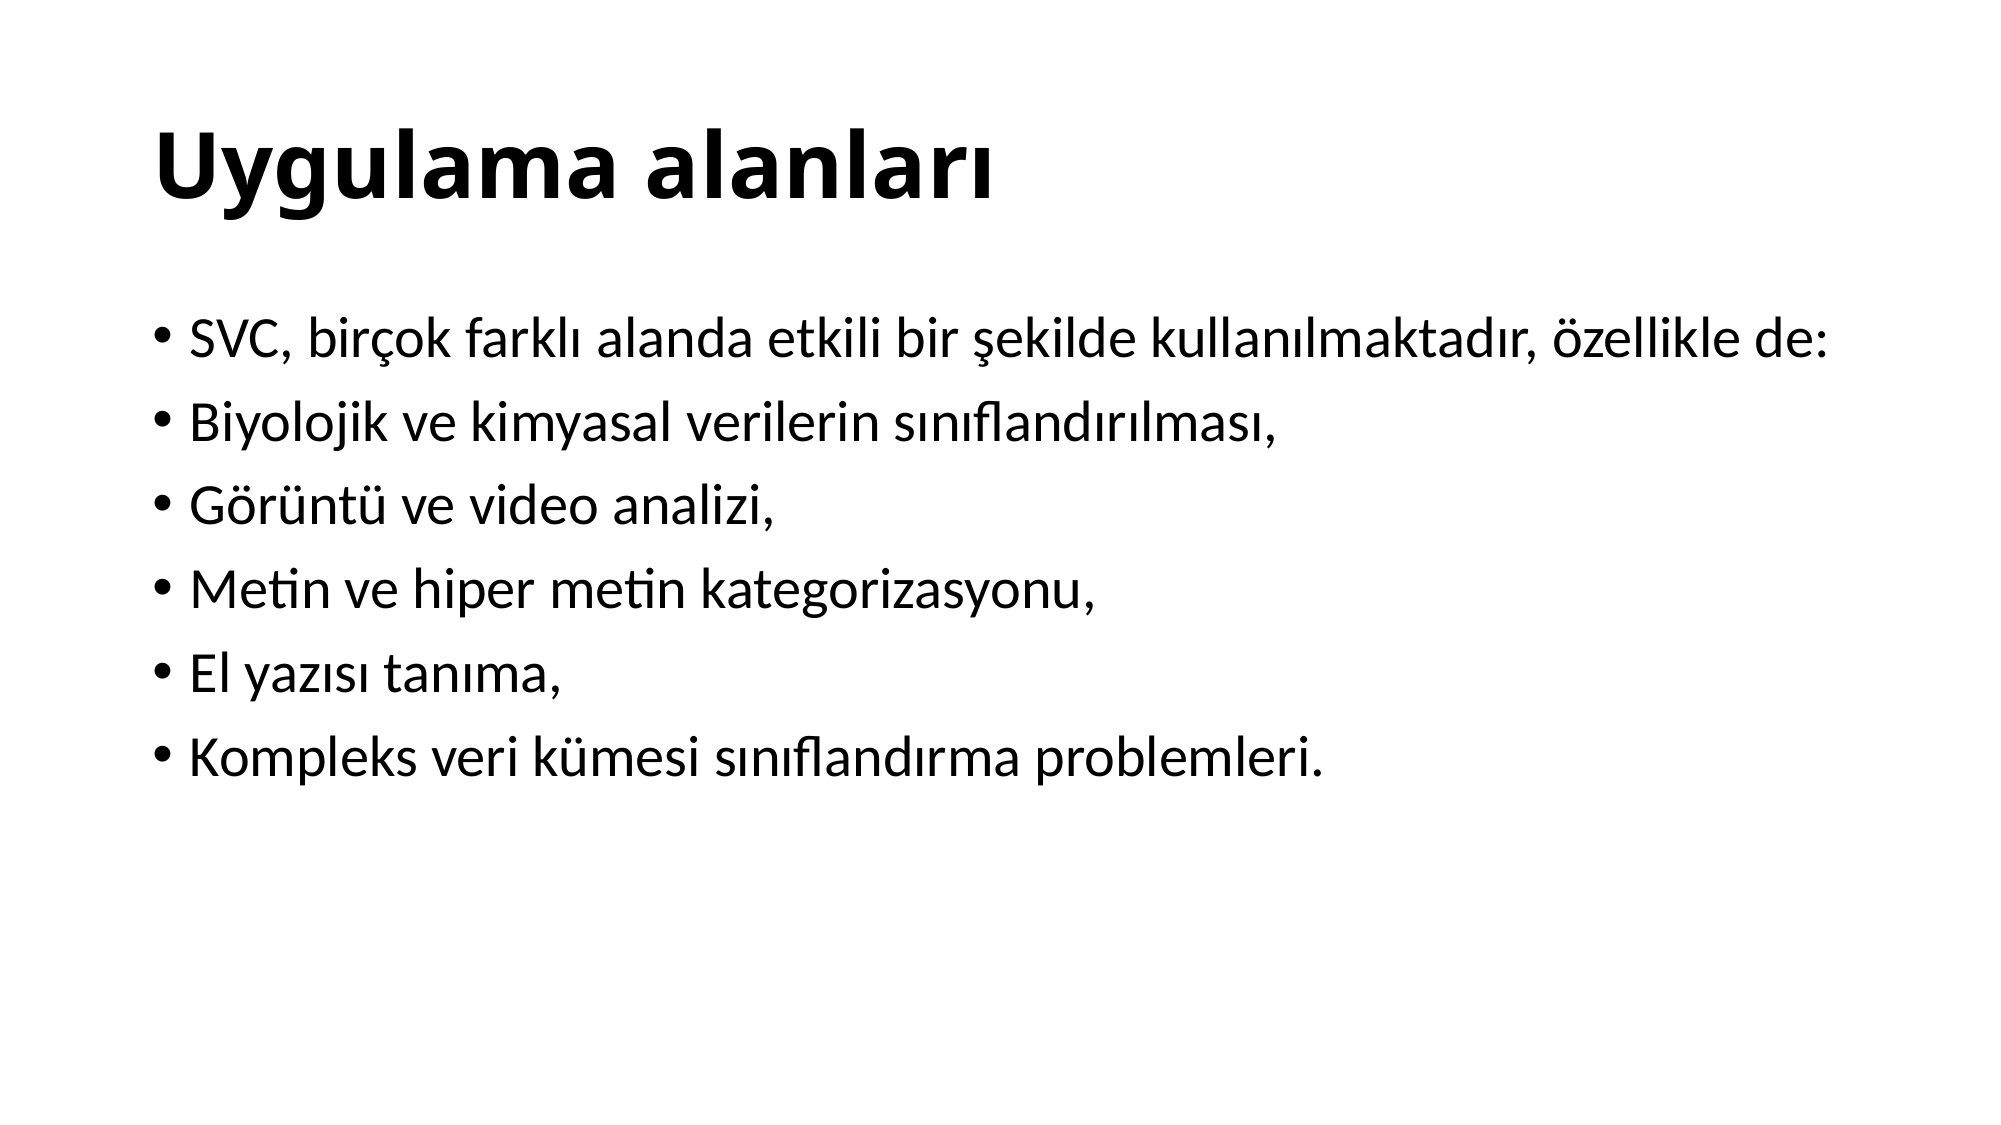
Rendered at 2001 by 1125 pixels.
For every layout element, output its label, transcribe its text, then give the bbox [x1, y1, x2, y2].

title Uygulama alanları [137, 59, 1863, 278]
list SVC, birçok farklı alanda etkili bir şekilde kullanılmaktadır, özellikle de: Biyolojik ve kimyasal verilerin sınıflandırılması, Görüntü ve video analizi, Metin ve hiper metin kategorizasyonu, El yazısı tanıma, Kompleks veri kümesi sınıflandırma problemleri. [137, 299, 1863, 1014]
